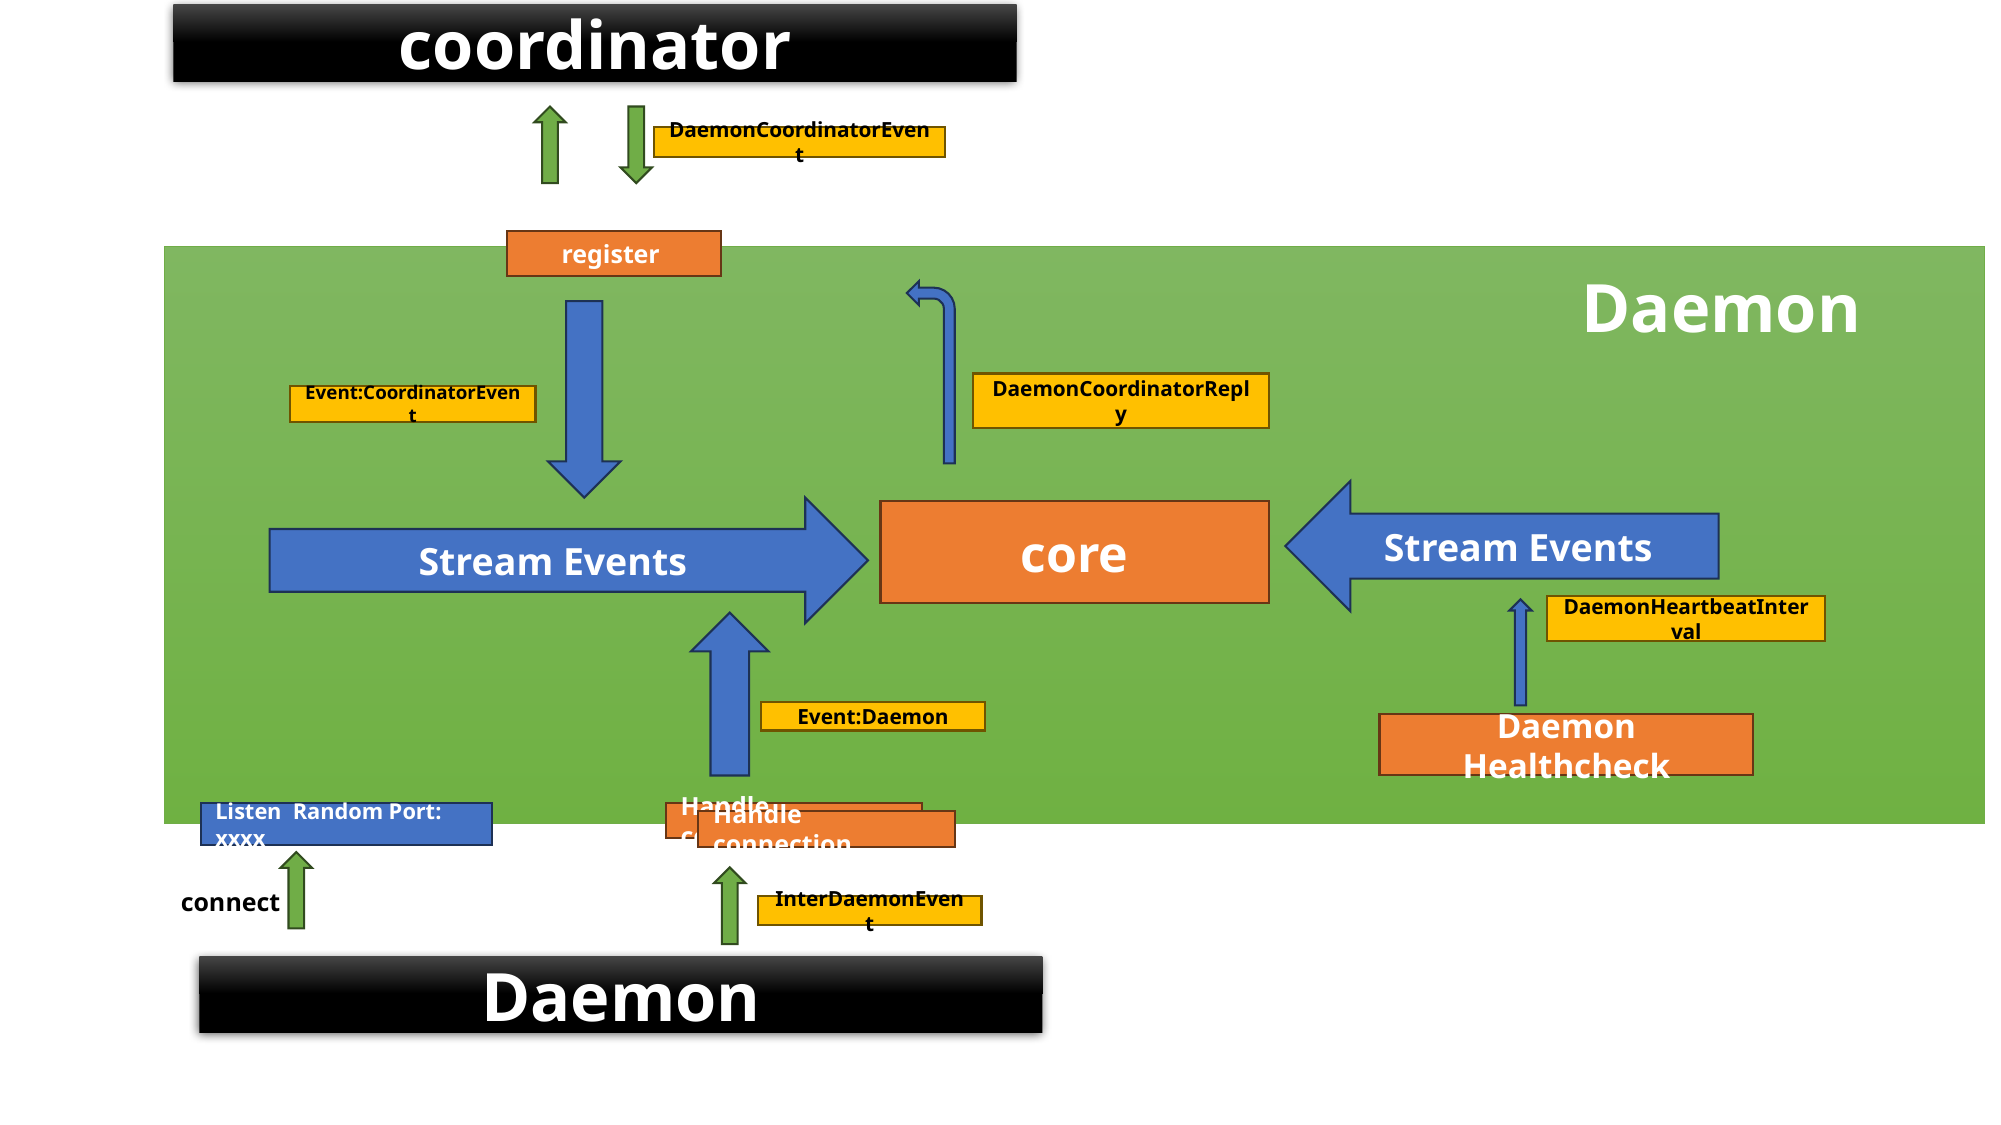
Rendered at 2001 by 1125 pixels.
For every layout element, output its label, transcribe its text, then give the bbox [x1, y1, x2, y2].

text_box [287, 924, 306, 930]
text_box Daemon [1566, 258, 1966, 354]
text_box connect [133, 878, 328, 924]
text_box InterDaemonEvent [757, 895, 983, 926]
text_box [711, 865, 749, 946]
text_box Handle connection [665, 802, 923, 839]
text_box Handle connection [697, 810, 956, 848]
text_box Event:Daemon [760, 701, 986, 732]
text_box DaemonCoordinatorReply [972, 372, 1270, 429]
text_box Daemon [199, 956, 1043, 1033]
text_box [164, 246, 1985, 824]
text_box Event:CoordinatorEvent [289, 385, 537, 423]
text_box coordinator [173, 4, 1017, 82]
text_box Listen Random Port: xxxx [200, 802, 493, 846]
text_box core [879, 500, 1270, 604]
text_box Daemon Healthcheck [1378, 713, 1754, 776]
text_box DaemonCoordinatorEvent [653, 126, 946, 158]
text_box Stream Events [1283, 478, 1720, 614]
text_box [617, 105, 655, 185]
text_box [688, 611, 771, 777]
text_box [545, 300, 624, 500]
text_box register [506, 230, 722, 277]
text_box DaemonHeartbeatInterval [1546, 595, 1826, 642]
text_box [905, 278, 956, 465]
text_box [278, 850, 315, 878]
text_box [1506, 597, 1535, 707]
text_box Stream Events [268, 495, 870, 626]
text_box [531, 105, 569, 185]
